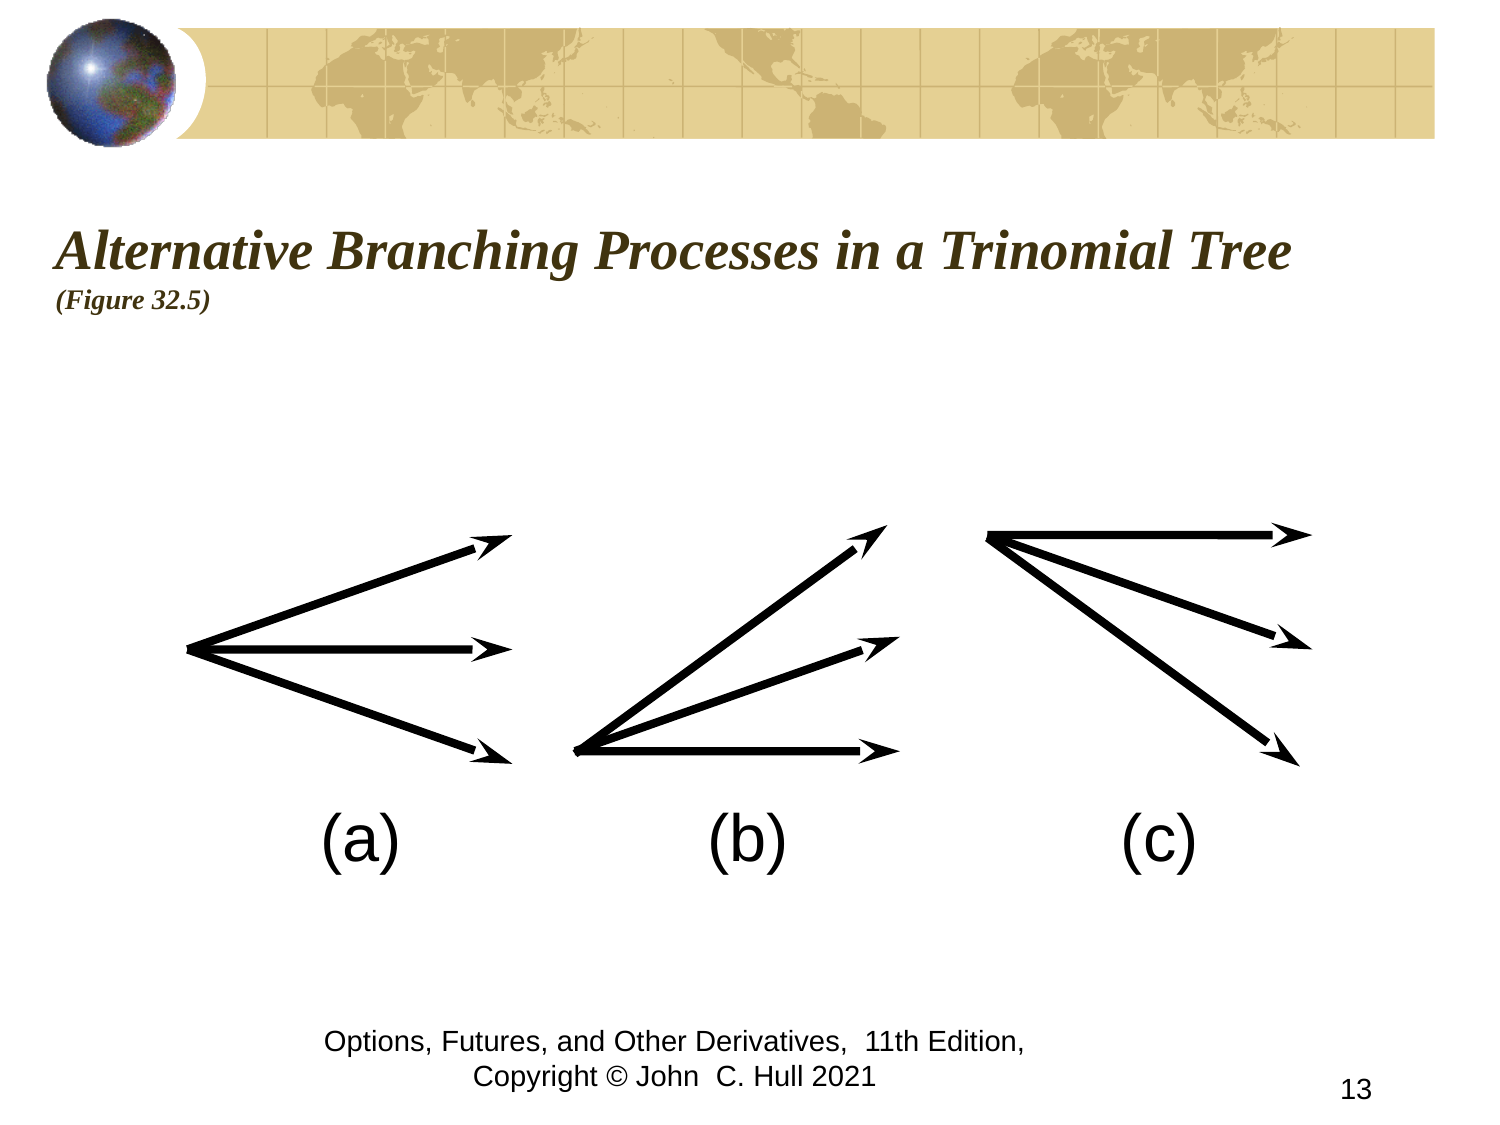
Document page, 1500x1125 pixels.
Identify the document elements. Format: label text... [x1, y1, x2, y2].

title Alternative Branching Processes in a Trinomial Tree (Figure 32.5) [40, 187, 1316, 341]
footer Options, Futures, and Other Derivatives, 11th Edition, Copyright © John C. Hull 2021 [262, 1024, 1088, 1101]
slide_number 13 [1074, 1037, 1388, 1113]
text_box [187, 524, 1313, 883]
picture [42, 14, 190, 151]
